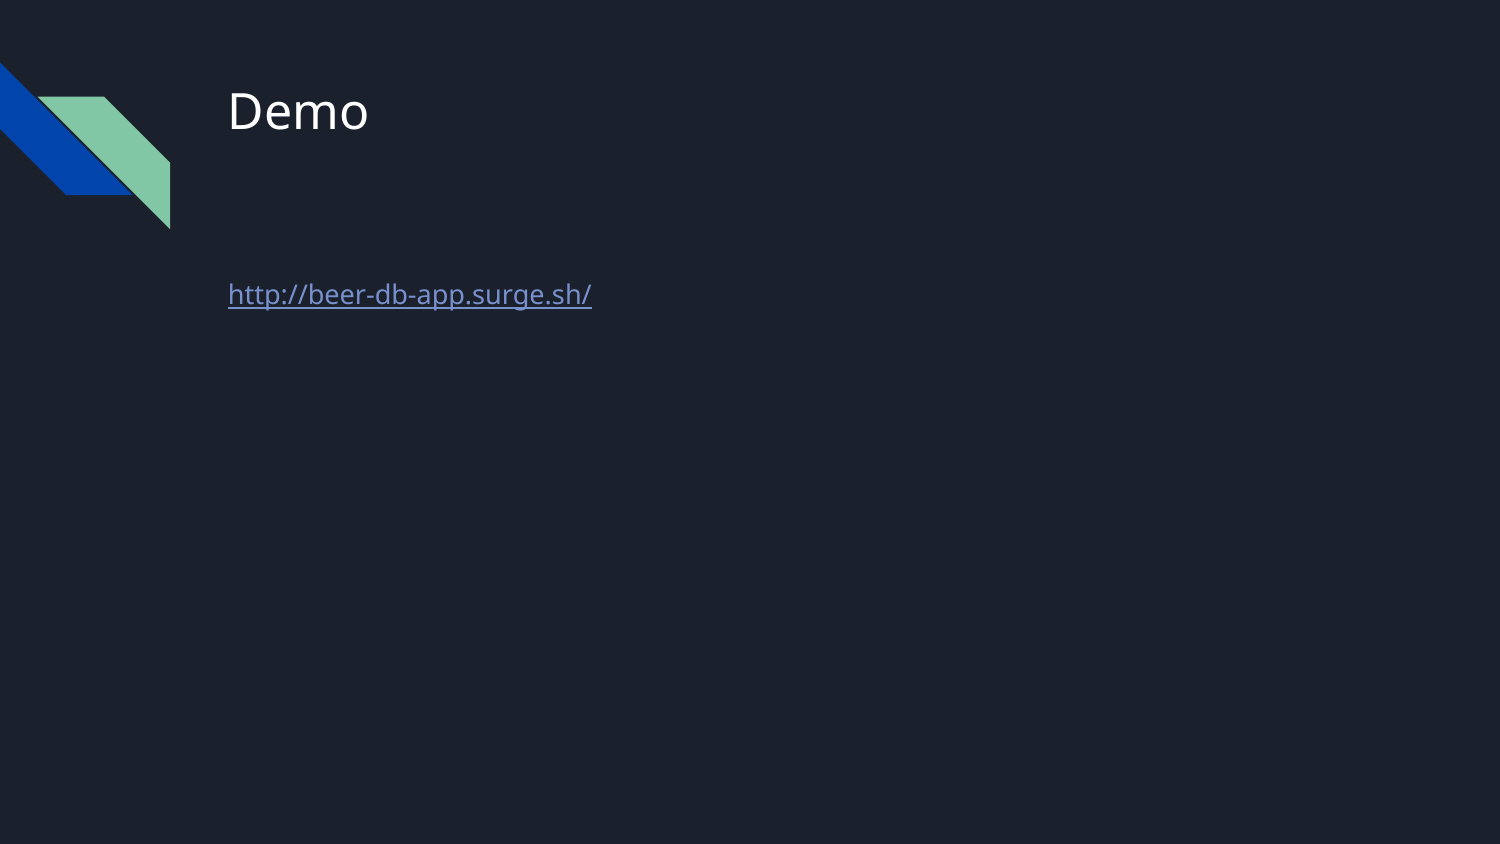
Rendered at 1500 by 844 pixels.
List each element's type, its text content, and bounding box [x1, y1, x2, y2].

title Demo [212, 64, 1368, 215]
list http://beer-db-app.surge.sh/ [212, 257, 1368, 735]
